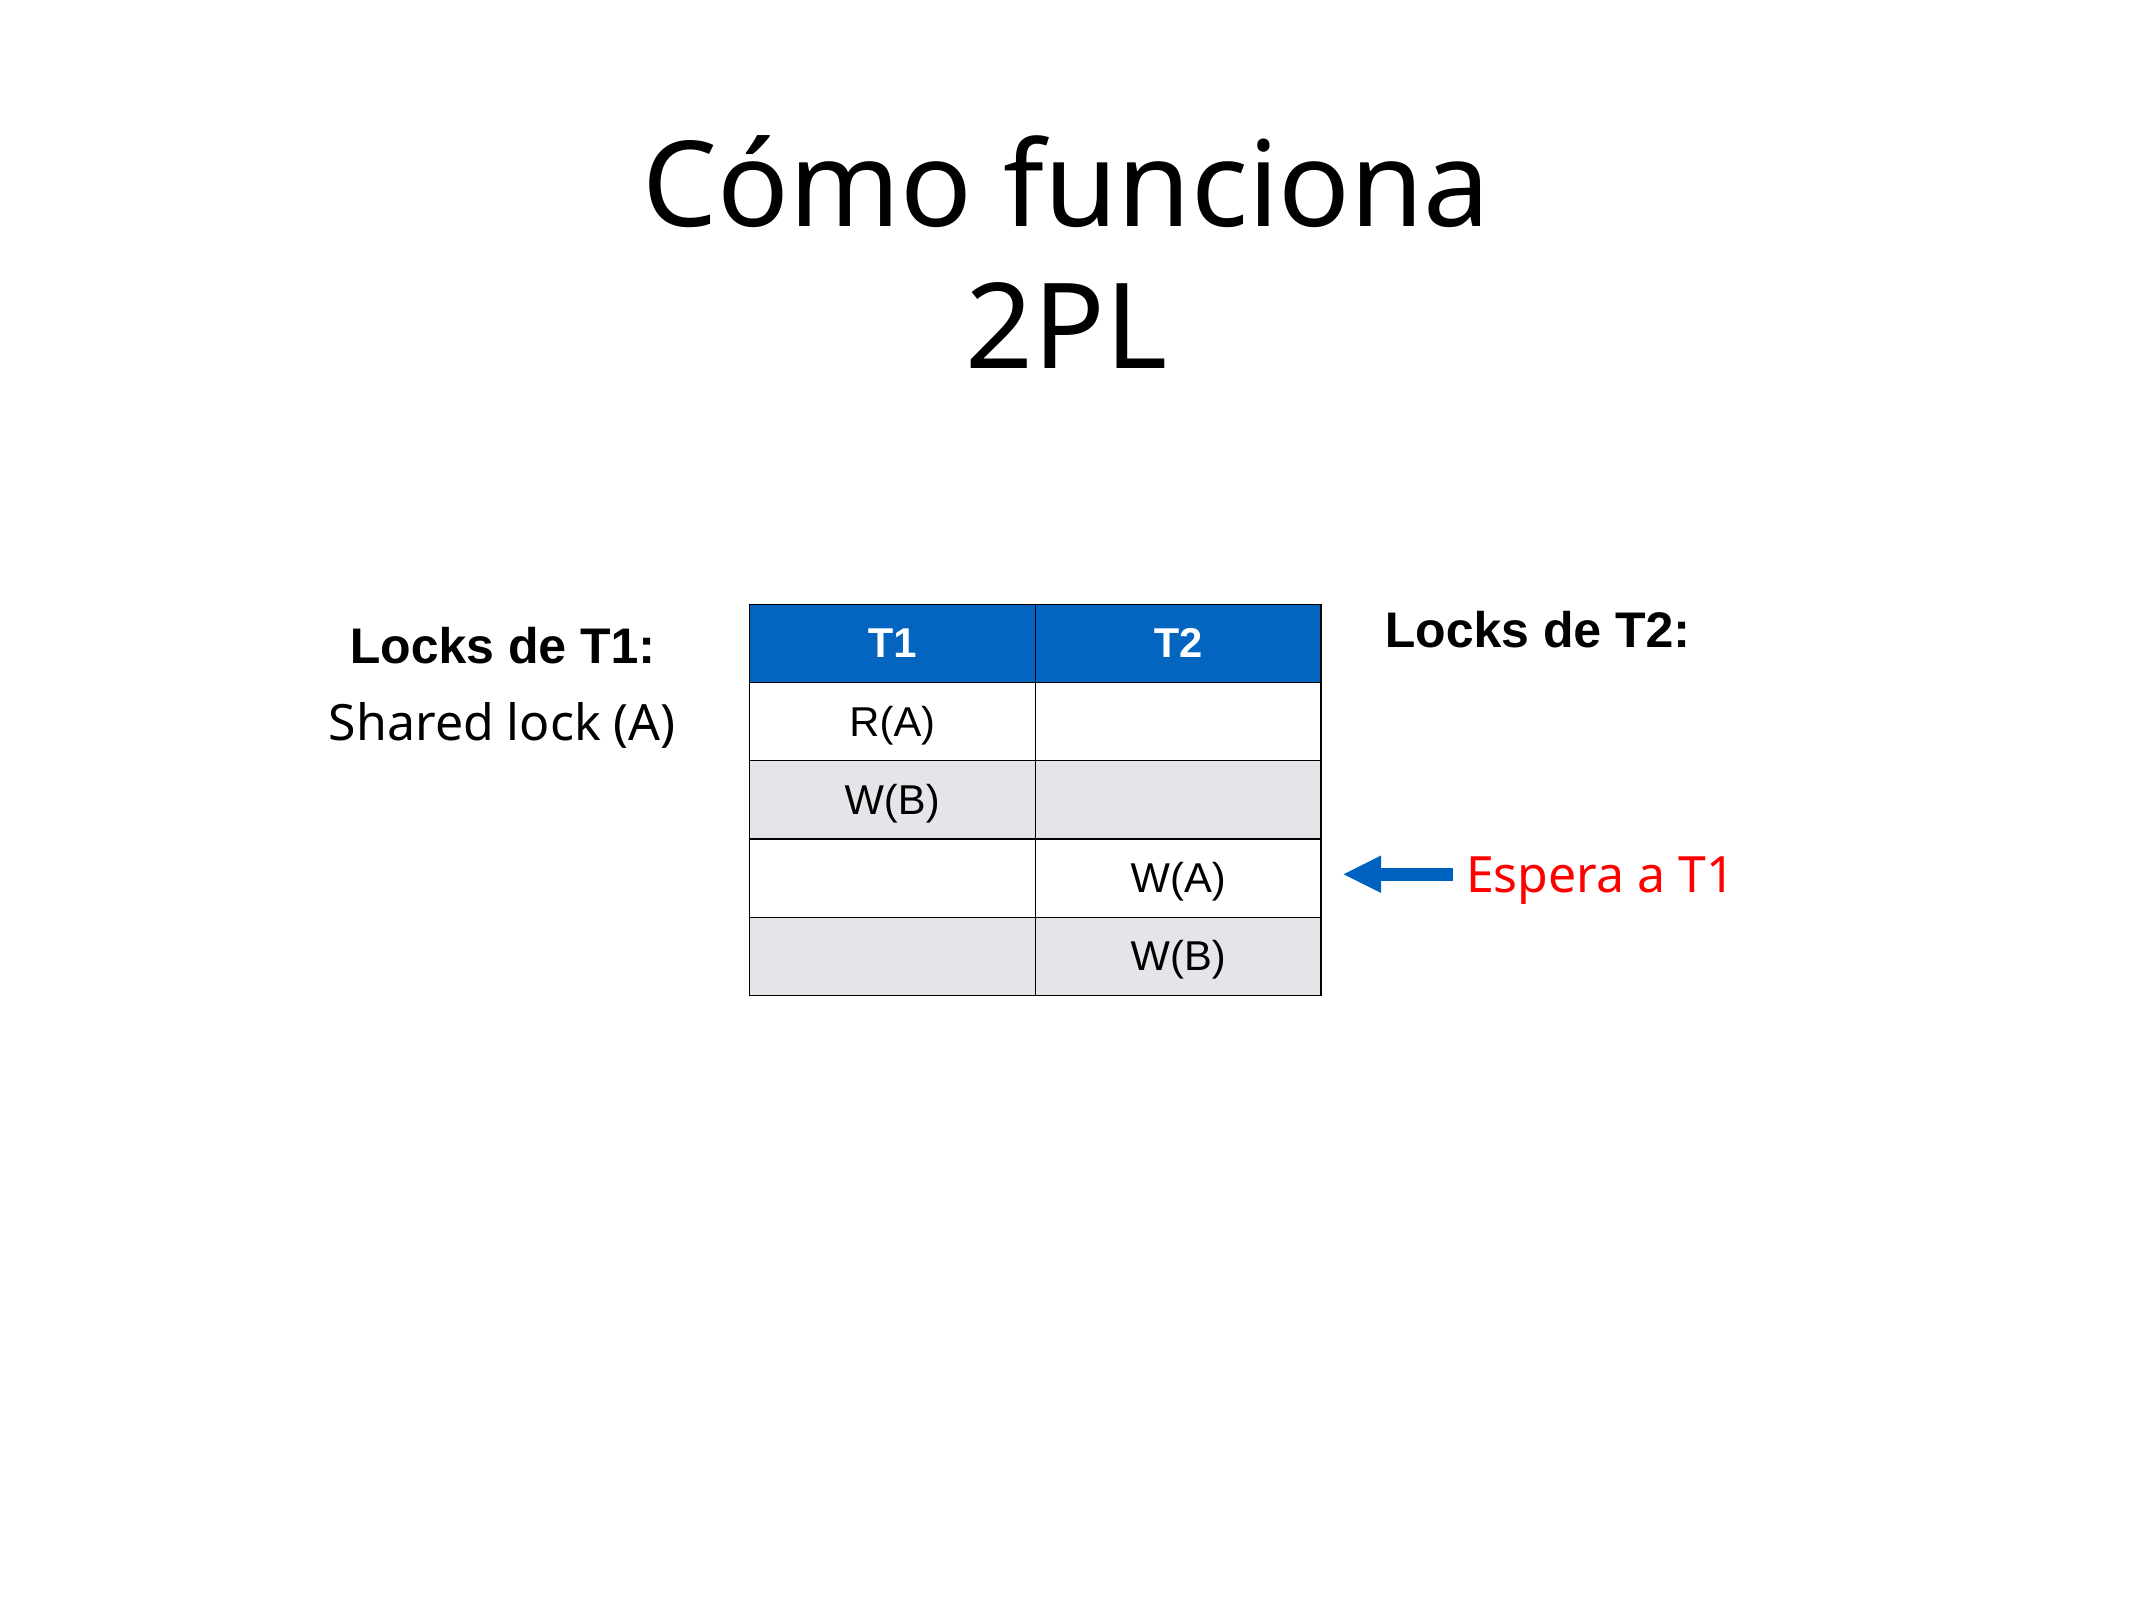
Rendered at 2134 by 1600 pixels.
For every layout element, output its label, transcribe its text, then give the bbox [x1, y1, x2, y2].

text_box Locks de T2: [1343, 589, 1732, 666]
table_cell W(B) [1036, 918, 1320, 995]
table_cell [750, 840, 1035, 917]
table_header T1 [750, 605, 1035, 682]
table_cell W(B) [750, 761, 1035, 838]
table_cell [1036, 683, 1320, 760]
table_cell R(A) [750, 683, 1035, 760]
table_cell W(A) [1036, 840, 1320, 917]
table_header T2 [1036, 605, 1320, 682]
text_box Locks de T1: [308, 604, 697, 682]
text_box Shared lock (A) [308, 682, 697, 759]
table_cell [750, 918, 1035, 995]
text_box Espera a T1 [1435, 834, 1766, 912]
table_cell [1036, 761, 1320, 838]
text_box Cómo funciona 2PL [525, 99, 1609, 401]
